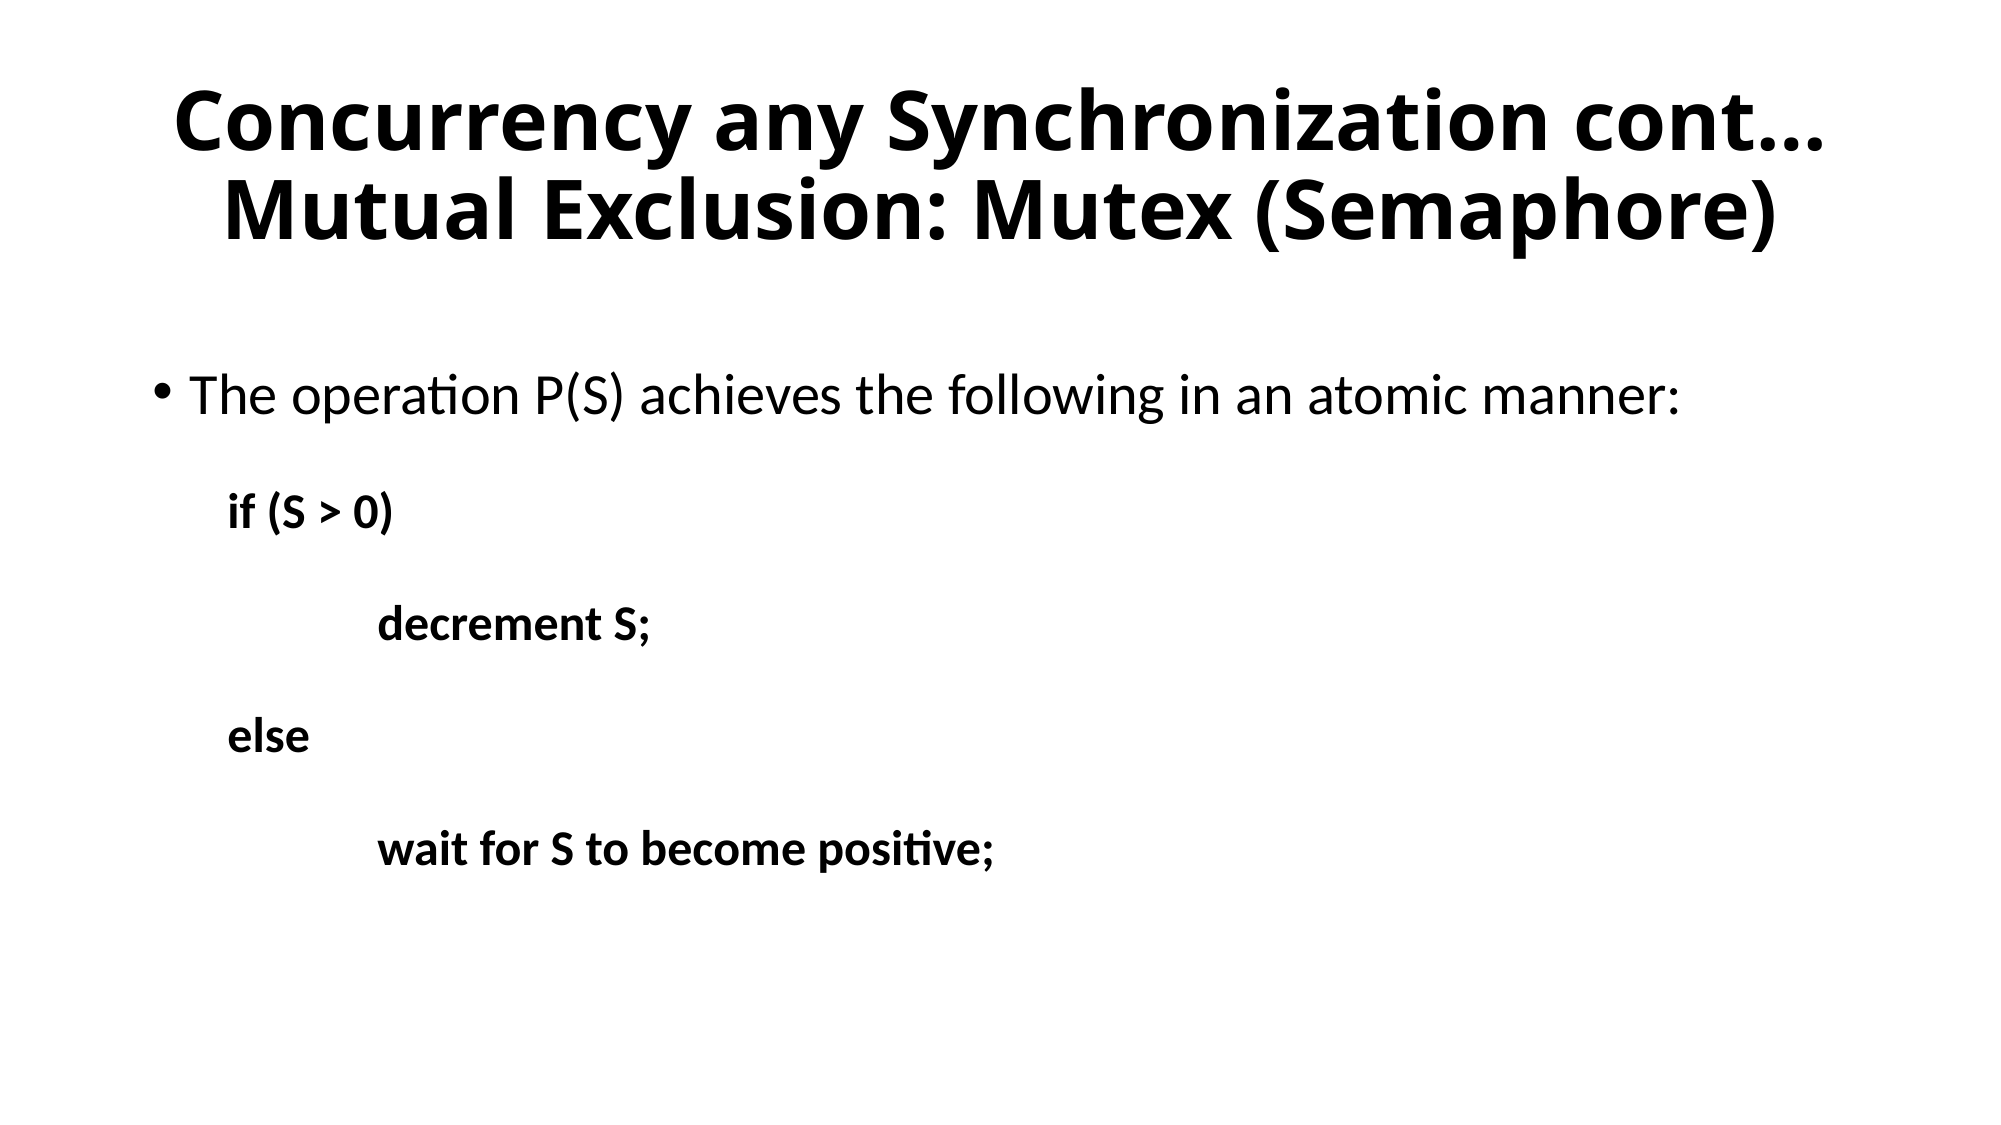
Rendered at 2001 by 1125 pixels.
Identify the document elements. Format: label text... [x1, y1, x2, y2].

title Concurrency any Synchronization cont… Mutual Exclusion: Mutex (Semaphore) [137, 59, 1863, 278]
list The operation P(S) achieves the following in an atomic manner: if (S > 0) decrement S; else wait for S to become positive; [137, 299, 1863, 1014]
